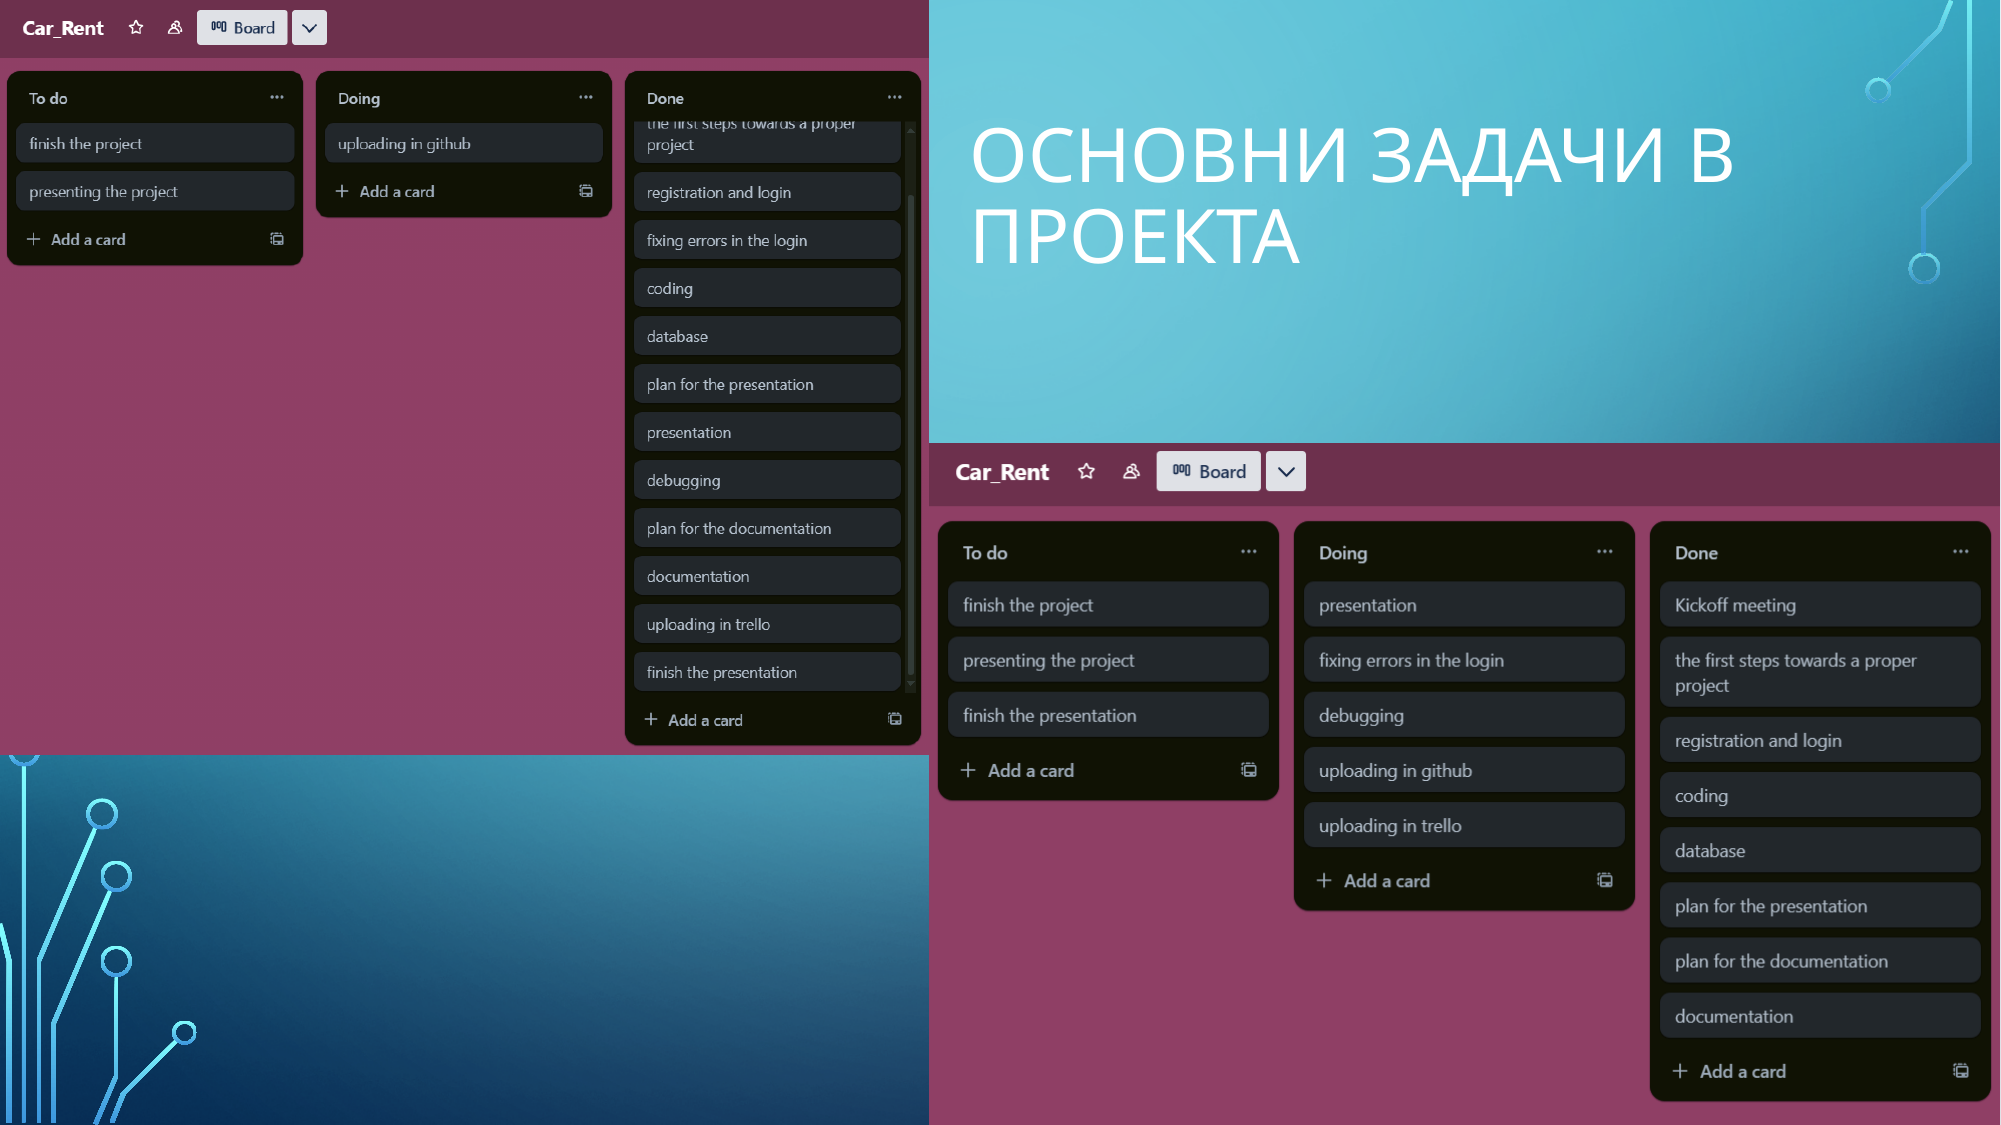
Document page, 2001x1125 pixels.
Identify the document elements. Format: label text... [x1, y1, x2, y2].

title Основни задачи в проекта [954, 77, 1945, 320]
picture [0, 0, 2000, 1125]
